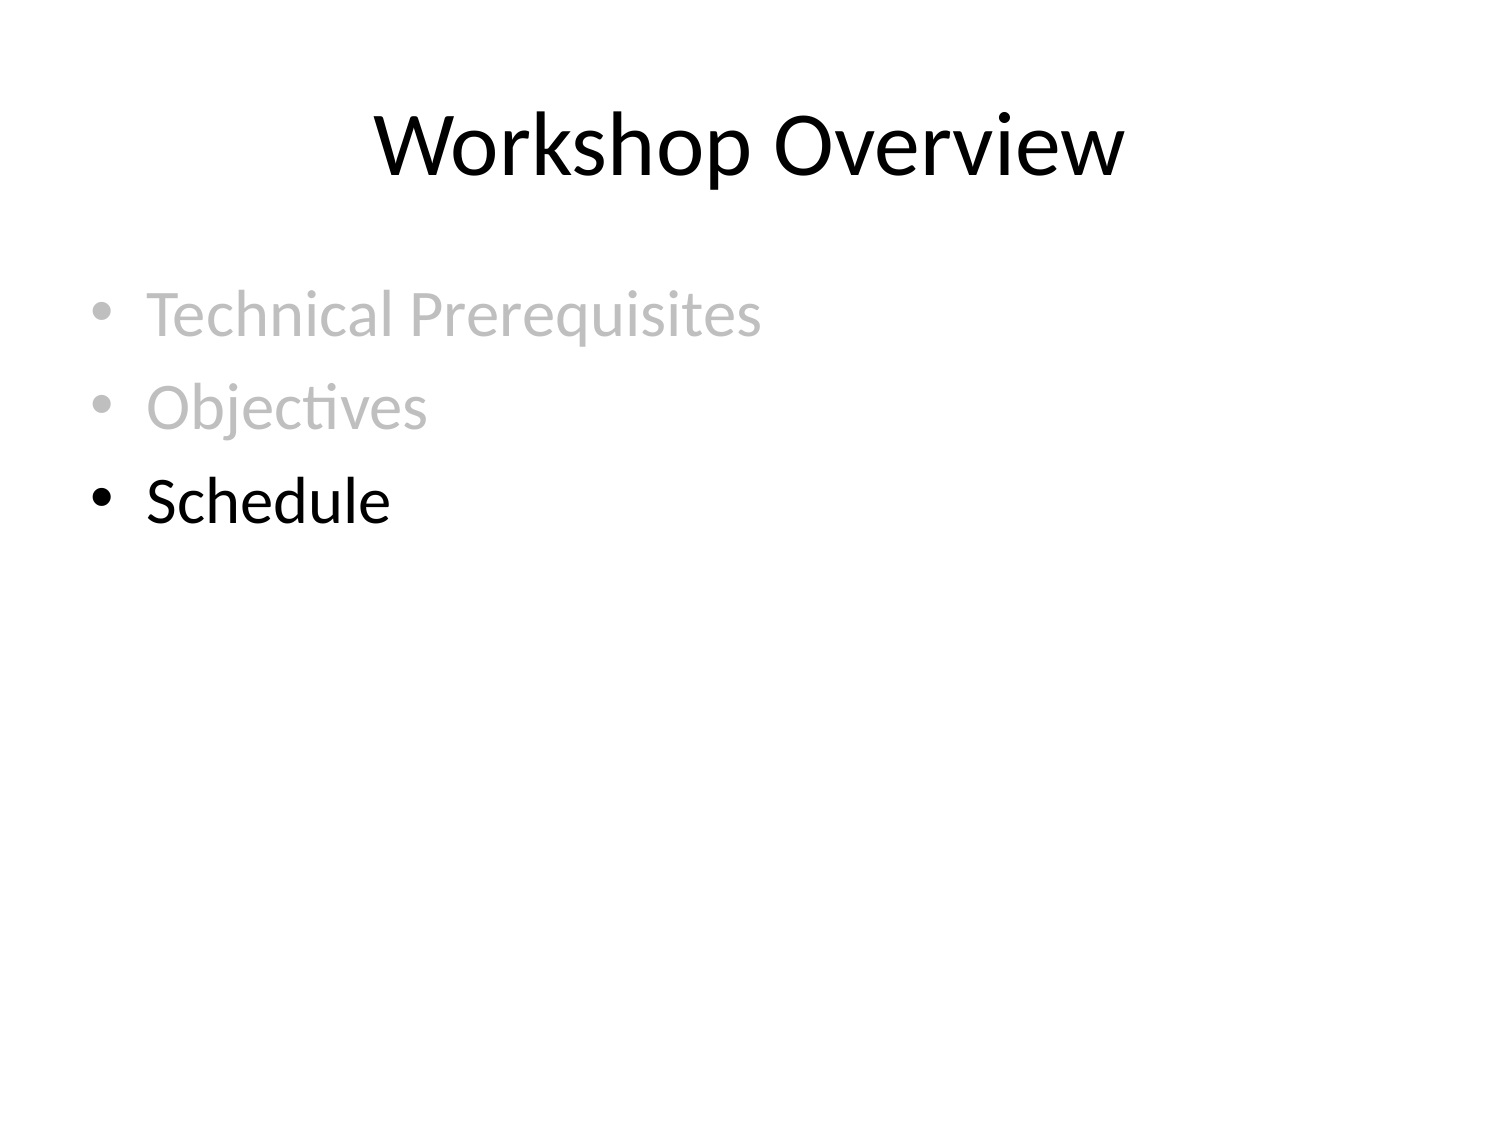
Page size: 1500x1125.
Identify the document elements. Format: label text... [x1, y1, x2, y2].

list Technical Prerequisites Objectives Schedule [75, 262, 1425, 1005]
title Workshop Overview [75, 45, 1425, 233]
